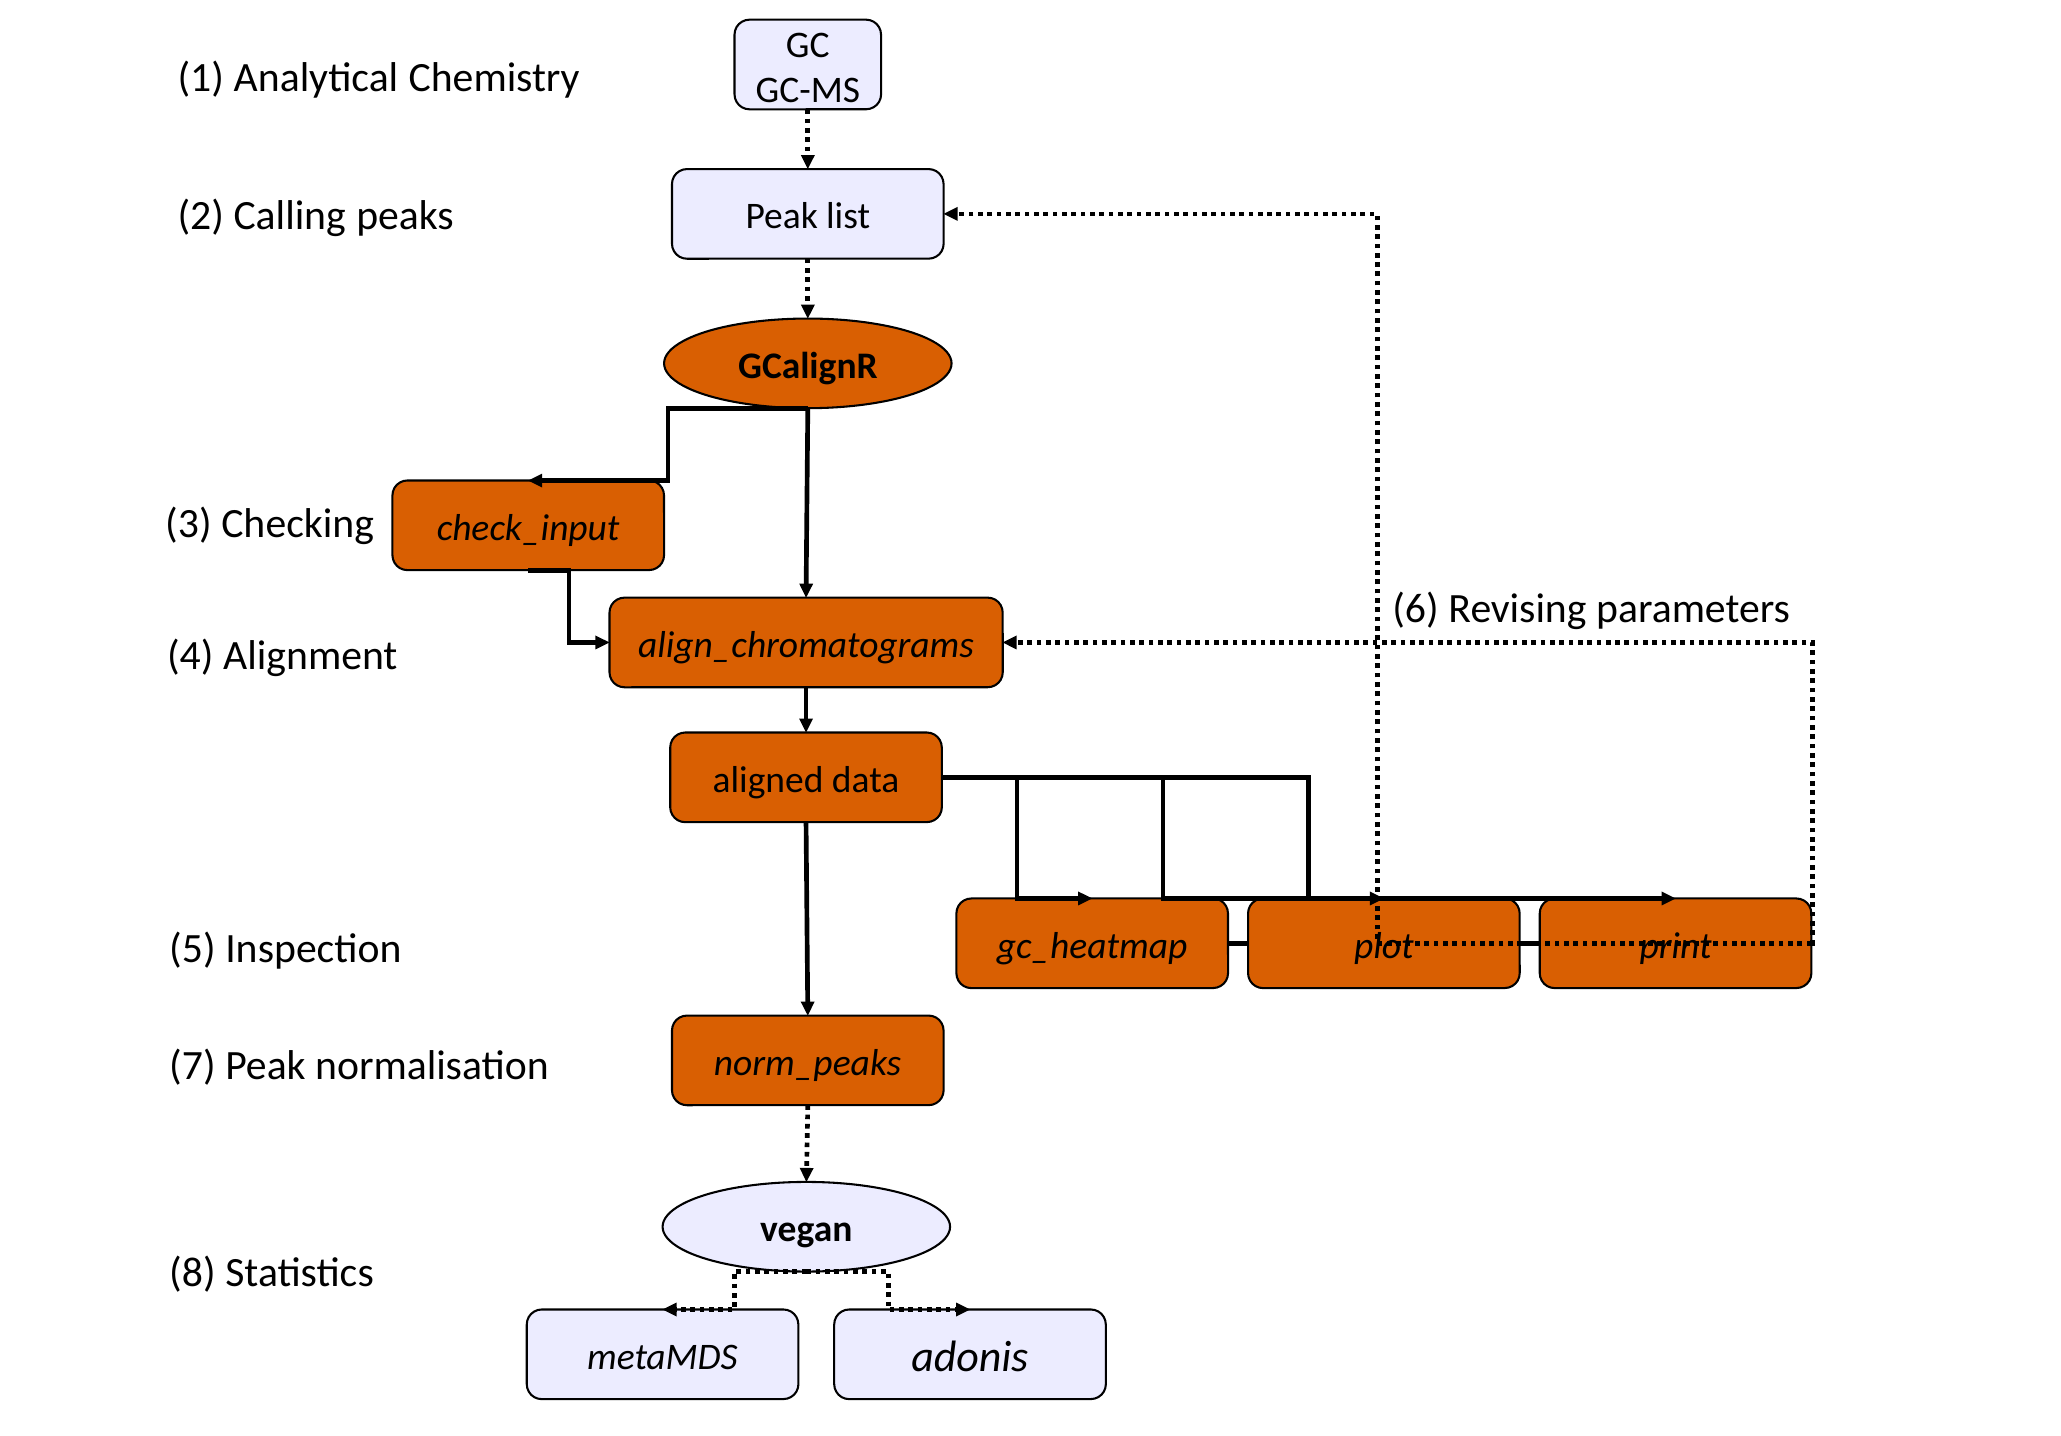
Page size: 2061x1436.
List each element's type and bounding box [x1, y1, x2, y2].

text_box [150, 19, 1854, 1400]
